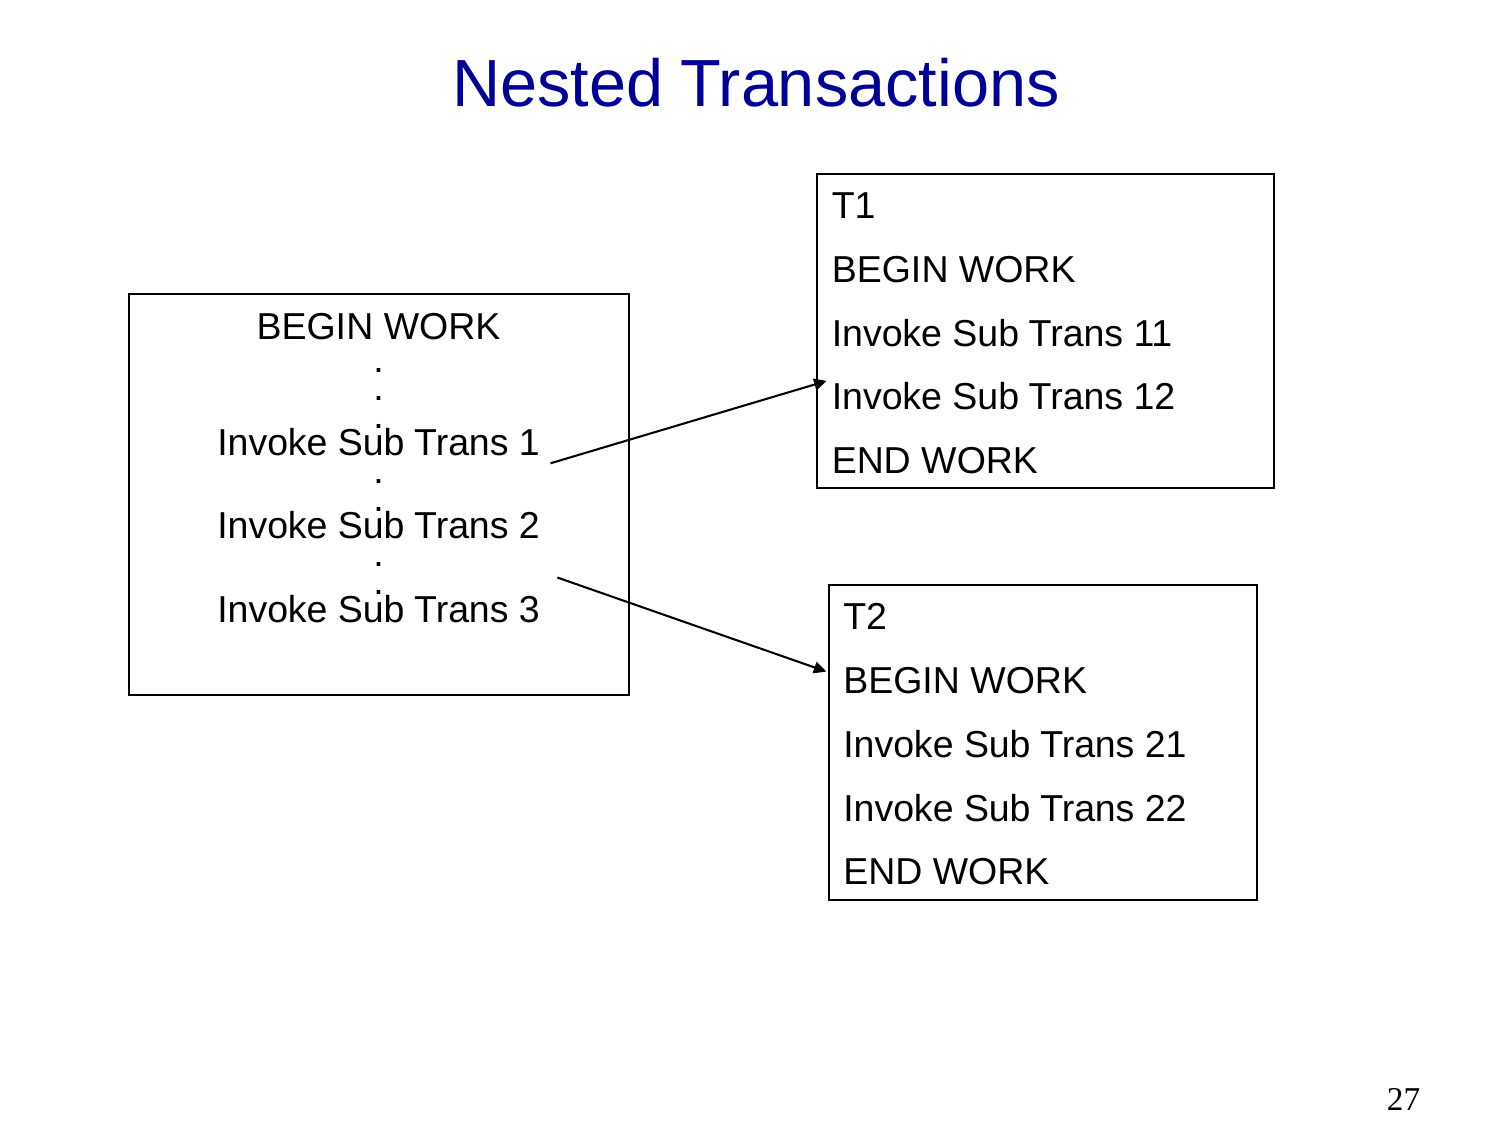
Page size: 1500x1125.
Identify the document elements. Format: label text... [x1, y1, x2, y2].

text_box T2 BEGIN WORK Invoke Sub Trans 21 Invoke Sub Trans 22 END WORK [828, 584, 1258, 900]
title Nested Transactions [118, 28, 1394, 132]
text_box T1 BEGIN WORK Invoke Sub Trans 11 Invoke Sub Trans 12 END WORK [817, 173, 1275, 489]
text_box BEGIN WORK . . . Invoke Sub Trans 1 . . Invoke Sub Trans 2 . . Invoke Sub Trans 3 [128, 294, 629, 696]
text_box [558, 577, 827, 674]
text_box [551, 378, 827, 464]
